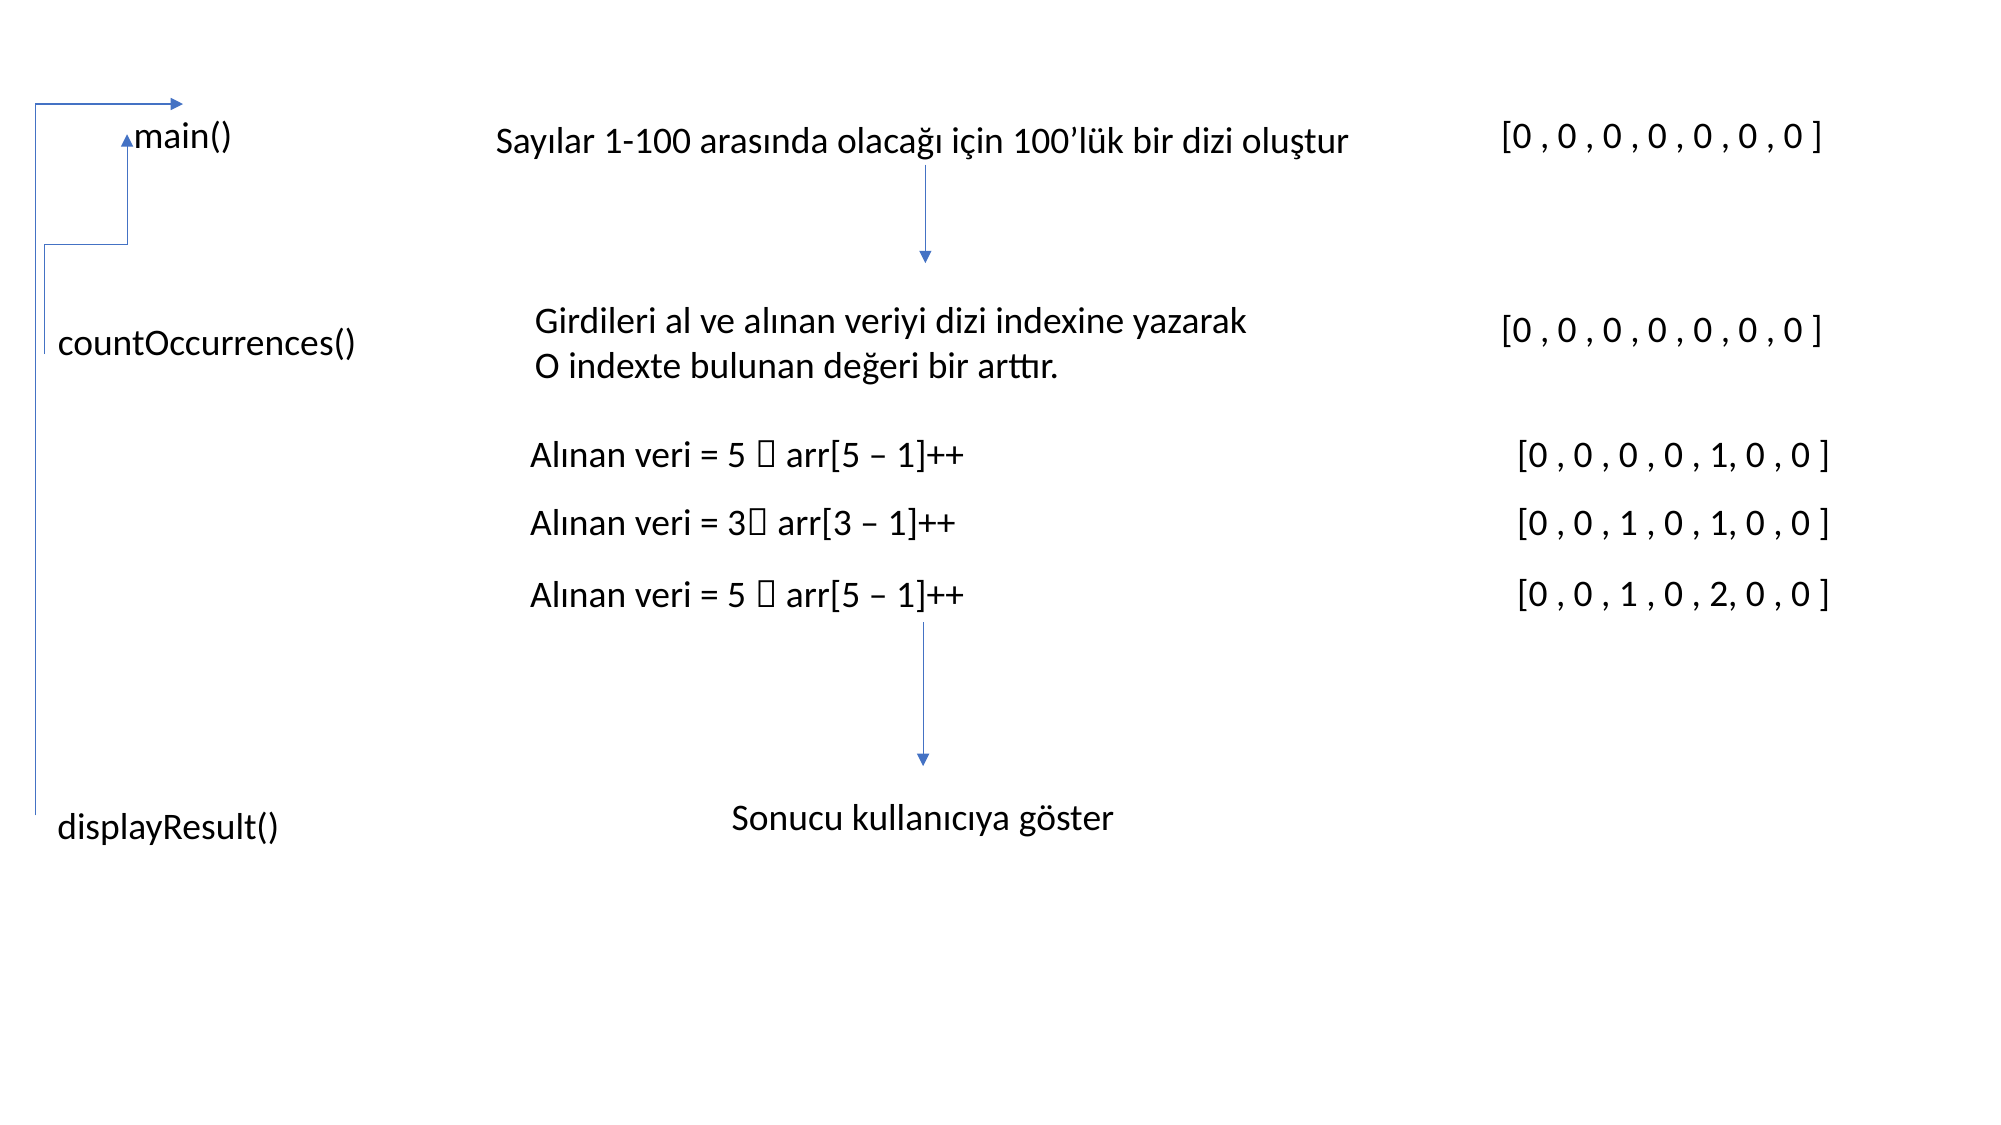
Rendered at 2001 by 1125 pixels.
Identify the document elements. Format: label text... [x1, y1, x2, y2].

text_box [0 , 0 , 0 , 0 , 0 , 0 , 0 ] [1486, 297, 1839, 358]
text_box [0 , 0 , 1 , 0 , 1, 0 , 0 ] [1502, 490, 1846, 551]
text_box Sonucu kullanıcıya göster [716, 785, 1130, 845]
text_box Alınan veri = 5  arr[5 – 1]++ [515, 422, 1331, 483]
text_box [44, 134, 128, 355]
text_box Alınan veri = 5  arr[5 – 1]++ [515, 562, 1331, 623]
text_box [0 , 0 , 0 , 0 , 0 , 0 , 0 ] [1486, 103, 1839, 164]
text_box [0 , 0 , 1 , 0 , 2, 0 , 0 ] [1502, 561, 1846, 622]
text_box [0 , 0 , 0 , 0 , 1, 0 , 0 ] [1502, 422, 1846, 483]
text_box Alınan veri = 3 arr[3 – 1]++ [515, 490, 1331, 551]
text_box Sayılar 1-100 arasında olacağı için 100’lük bir dizi oluştur [481, 109, 1366, 169]
text_box main() [118, 103, 248, 164]
text_box displayResult() [42, 794, 295, 854]
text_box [0, 385, 466, 534]
text_box Girdileri al ve alınan veriyi dizi indexine yazarak O indexte bulunan değeri bir arttır. [520, 288, 1271, 394]
text_box countOccurrences() [43, 311, 372, 371]
